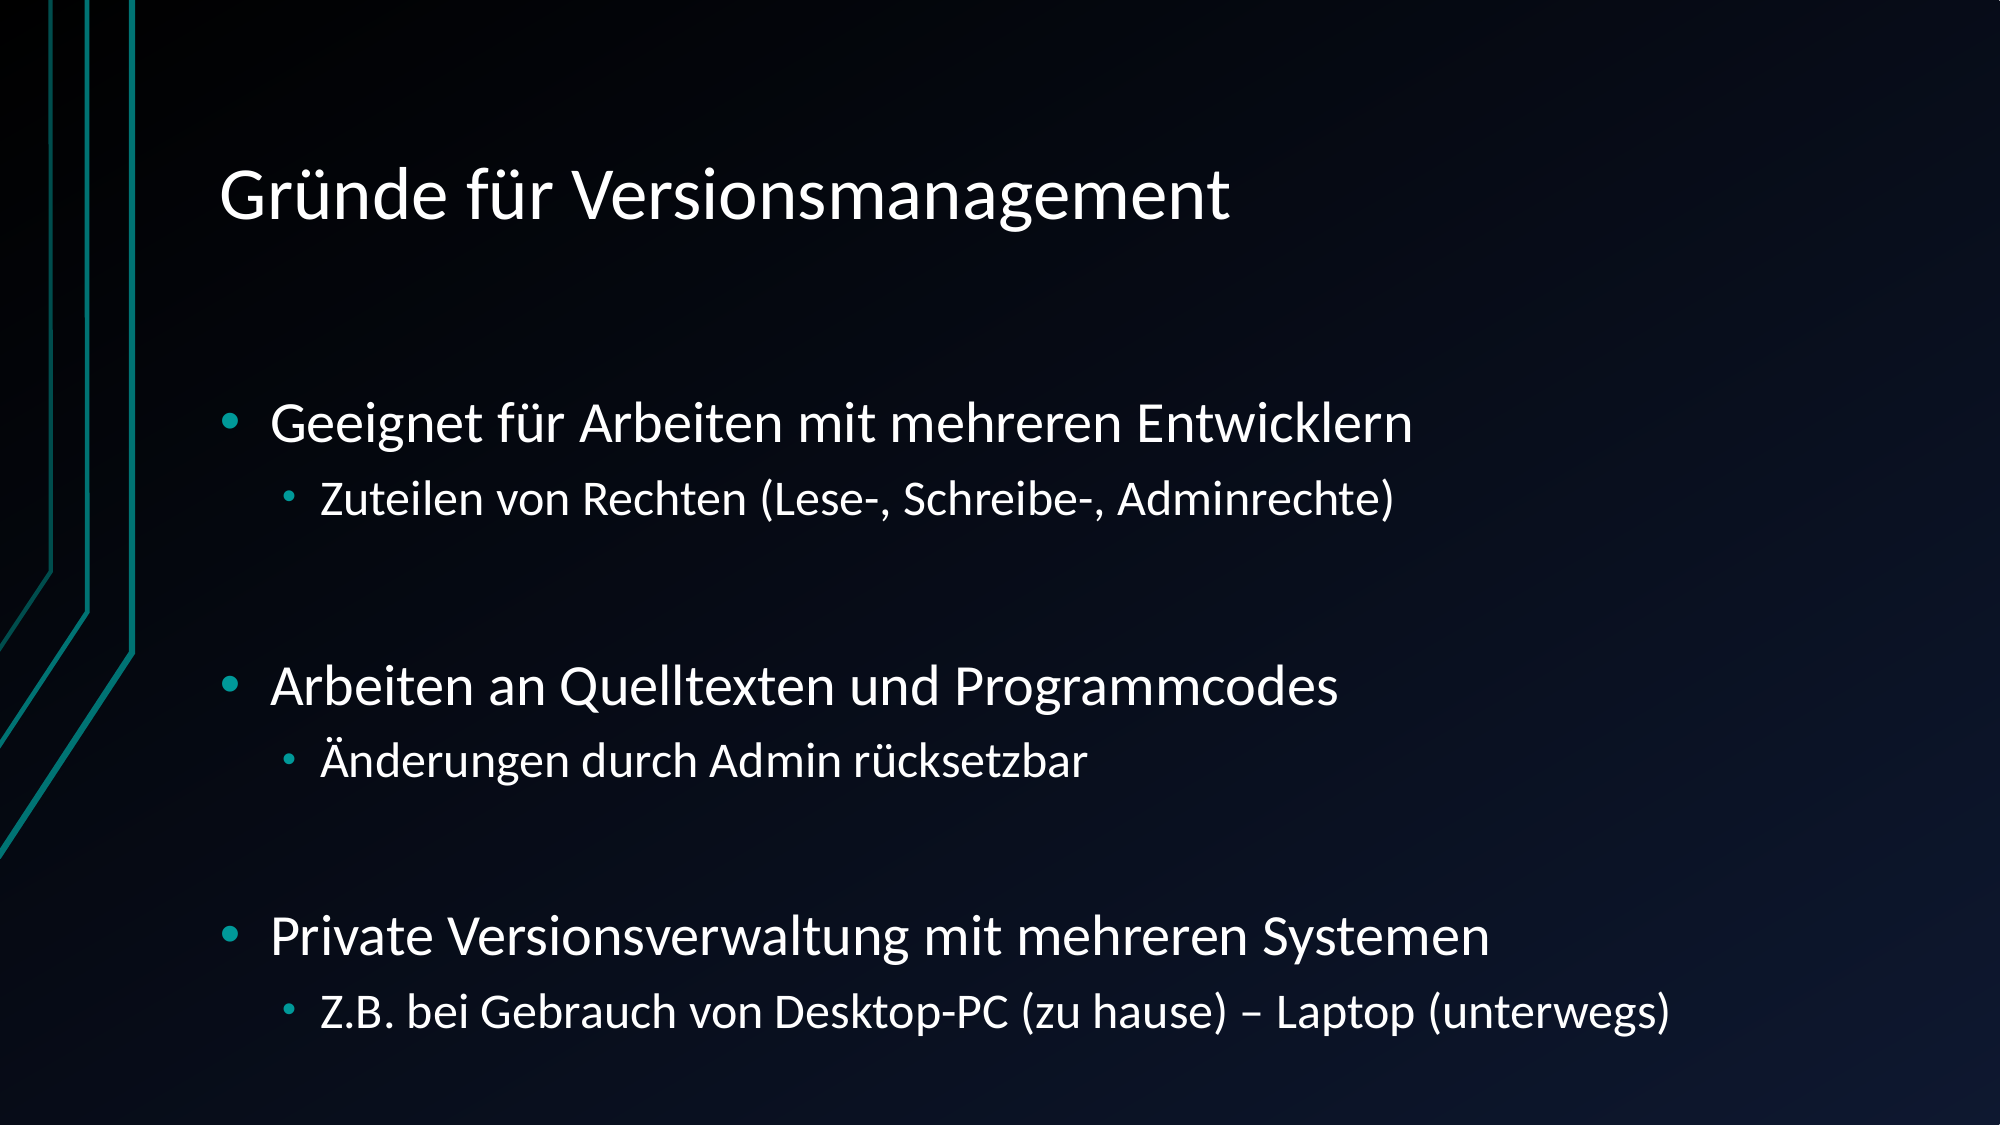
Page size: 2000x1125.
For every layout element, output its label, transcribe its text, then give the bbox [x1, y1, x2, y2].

list Geeignet für Arbeiten mit mehreren Entwicklern Zuteilen von Rechten (Lese-, Schreibe-, Adminrechte) Arbeiten an Quelltexten und Programmcodes Änderungen durch Admin rücksetzbar Private Versionsverwaltung mit mehreren Systemen Z.B. bei Gebrauch von Desktop-PC (zu hause) – Laptop (unterwegs) [199, 279, 1900, 1071]
title Gründe für Versionsmanagement [199, 45, 1900, 246]
